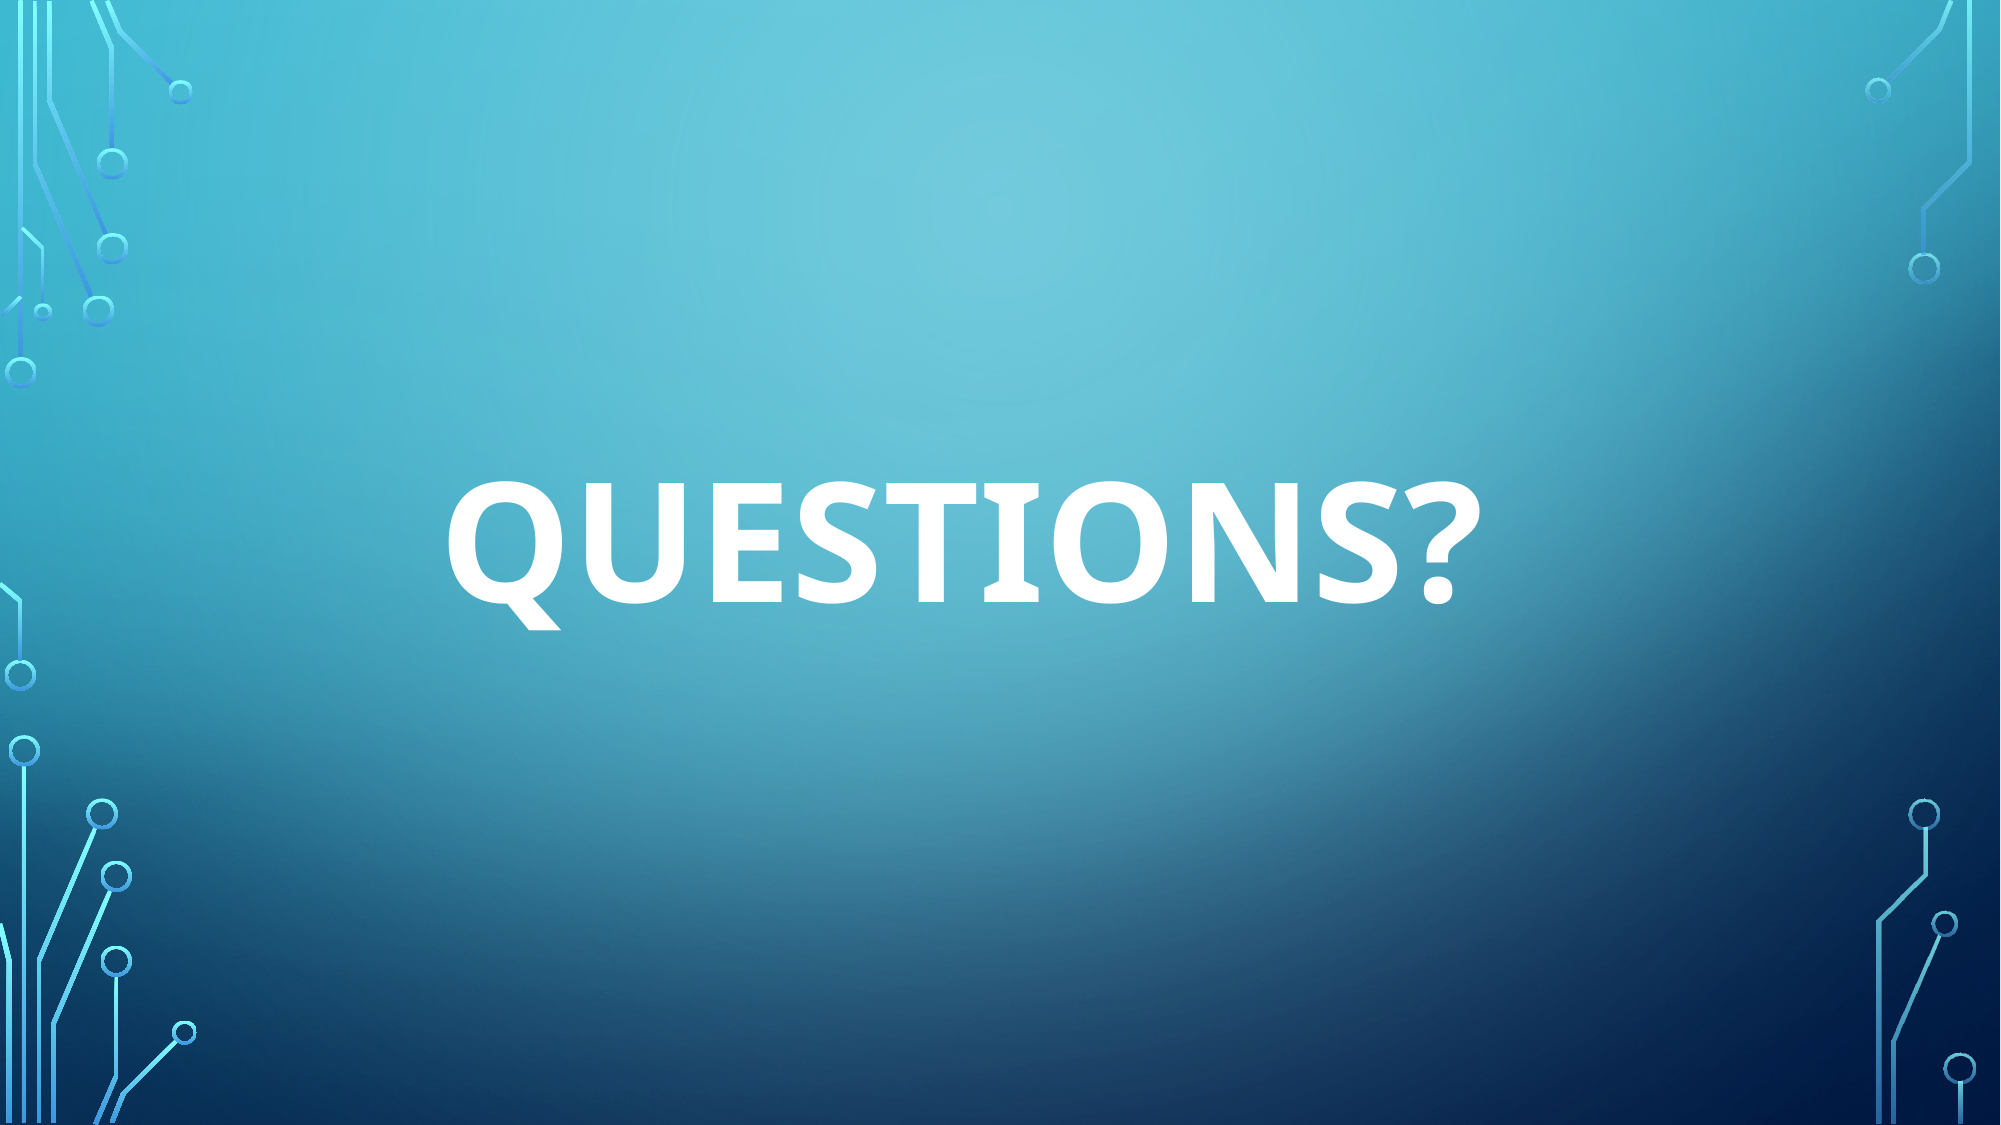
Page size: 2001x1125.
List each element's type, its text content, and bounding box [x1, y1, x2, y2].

title Questions? [78, 362, 1950, 735]
